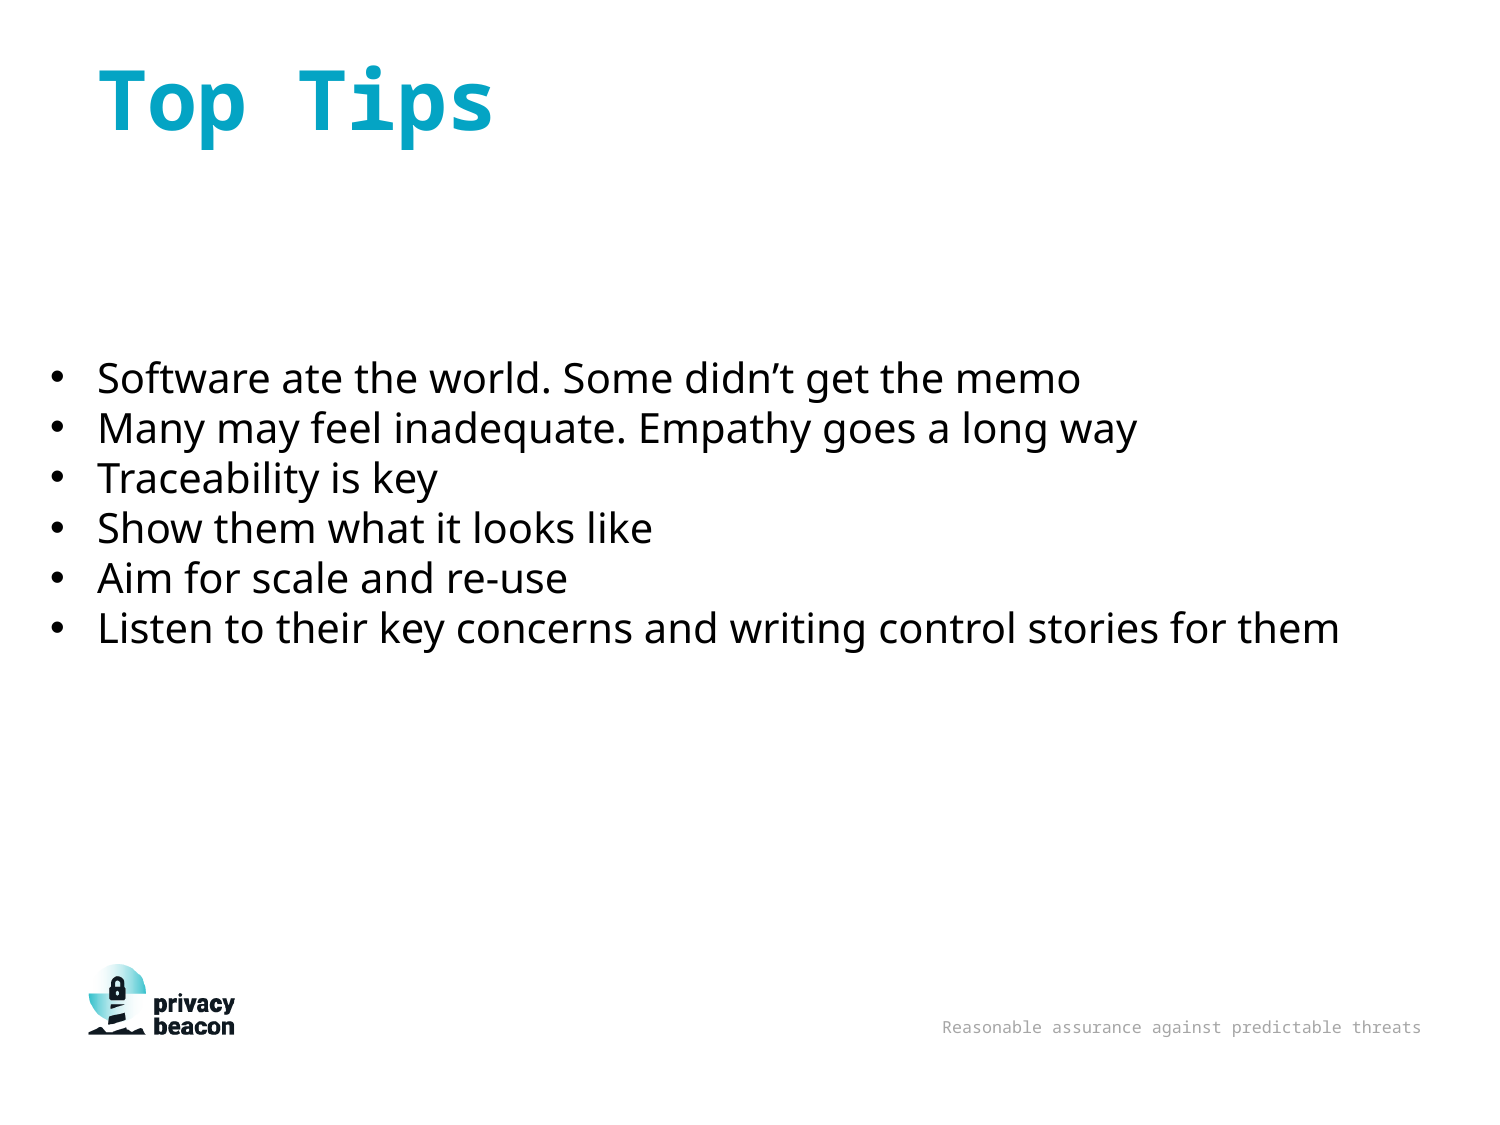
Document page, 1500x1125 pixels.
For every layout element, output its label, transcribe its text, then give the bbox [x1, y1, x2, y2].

text_box Software ate the world. Some didn’t get the memo Many may feel inadequate. Empathy goes a long way Traceability is key Show them what it looks like Aim for scale and re-use Listen to their key concerns and writing control stories for them [35, 344, 1356, 760]
picture [88, 964, 236, 1036]
title Top Tips [82, 14, 1358, 180]
footer Reasonable assurance against predictable threats [927, 987, 1459, 1066]
